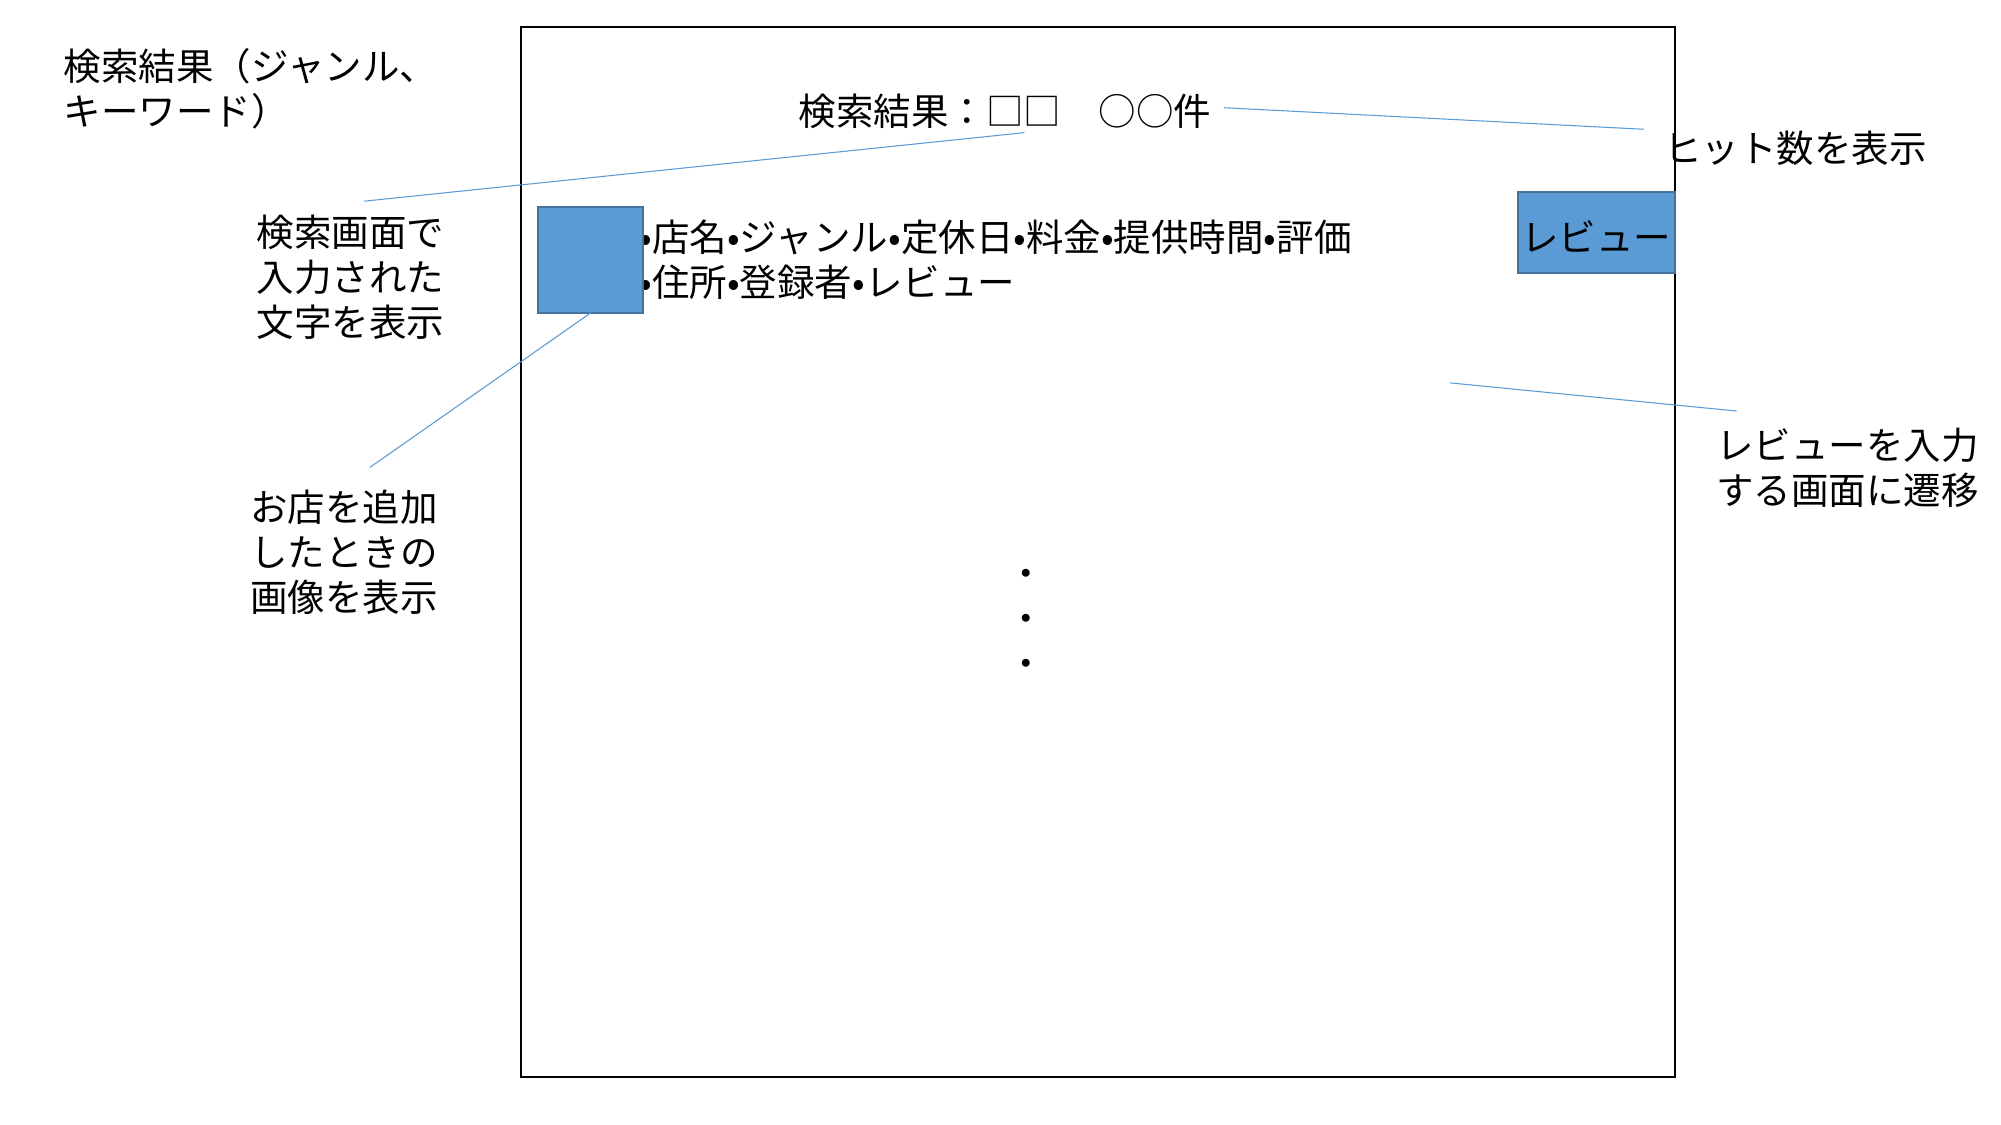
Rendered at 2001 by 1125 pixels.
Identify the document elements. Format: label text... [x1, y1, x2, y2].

text_box ・ ・ ・ [992, 542, 1057, 693]
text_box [369, 312, 591, 468]
text_box ヒット数を表示 [1649, 117, 2000, 178]
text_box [1223, 107, 1644, 130]
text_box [364, 132, 1025, 202]
text_box [520, 274, 1676, 1078]
text_box 検索結果（ジャンル、キーワード） [49, 36, 423, 141]
text_box レビュー [1506, 206, 1699, 267]
text_box レビューを入力する画面に遷移 [1701, 414, 2000, 520]
text_box [520, 26, 1676, 312]
text_box [537, 206, 644, 314]
text_box [1517, 191, 1676, 206]
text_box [1450, 382, 1737, 411]
text_box [1517, 267, 1676, 274]
text_box ・店名・ジャンル・定休日・料金・提供時間・評価 ・住所・登録者・レビュー [644, 206, 1530, 312]
text_box 検索結果：□□ ○○件 [783, 80, 1371, 141]
text_box 検索画面で入力された文字を表示 [241, 201, 487, 351]
text_box お店を追加したときの画像を表示 [235, 476, 481, 627]
